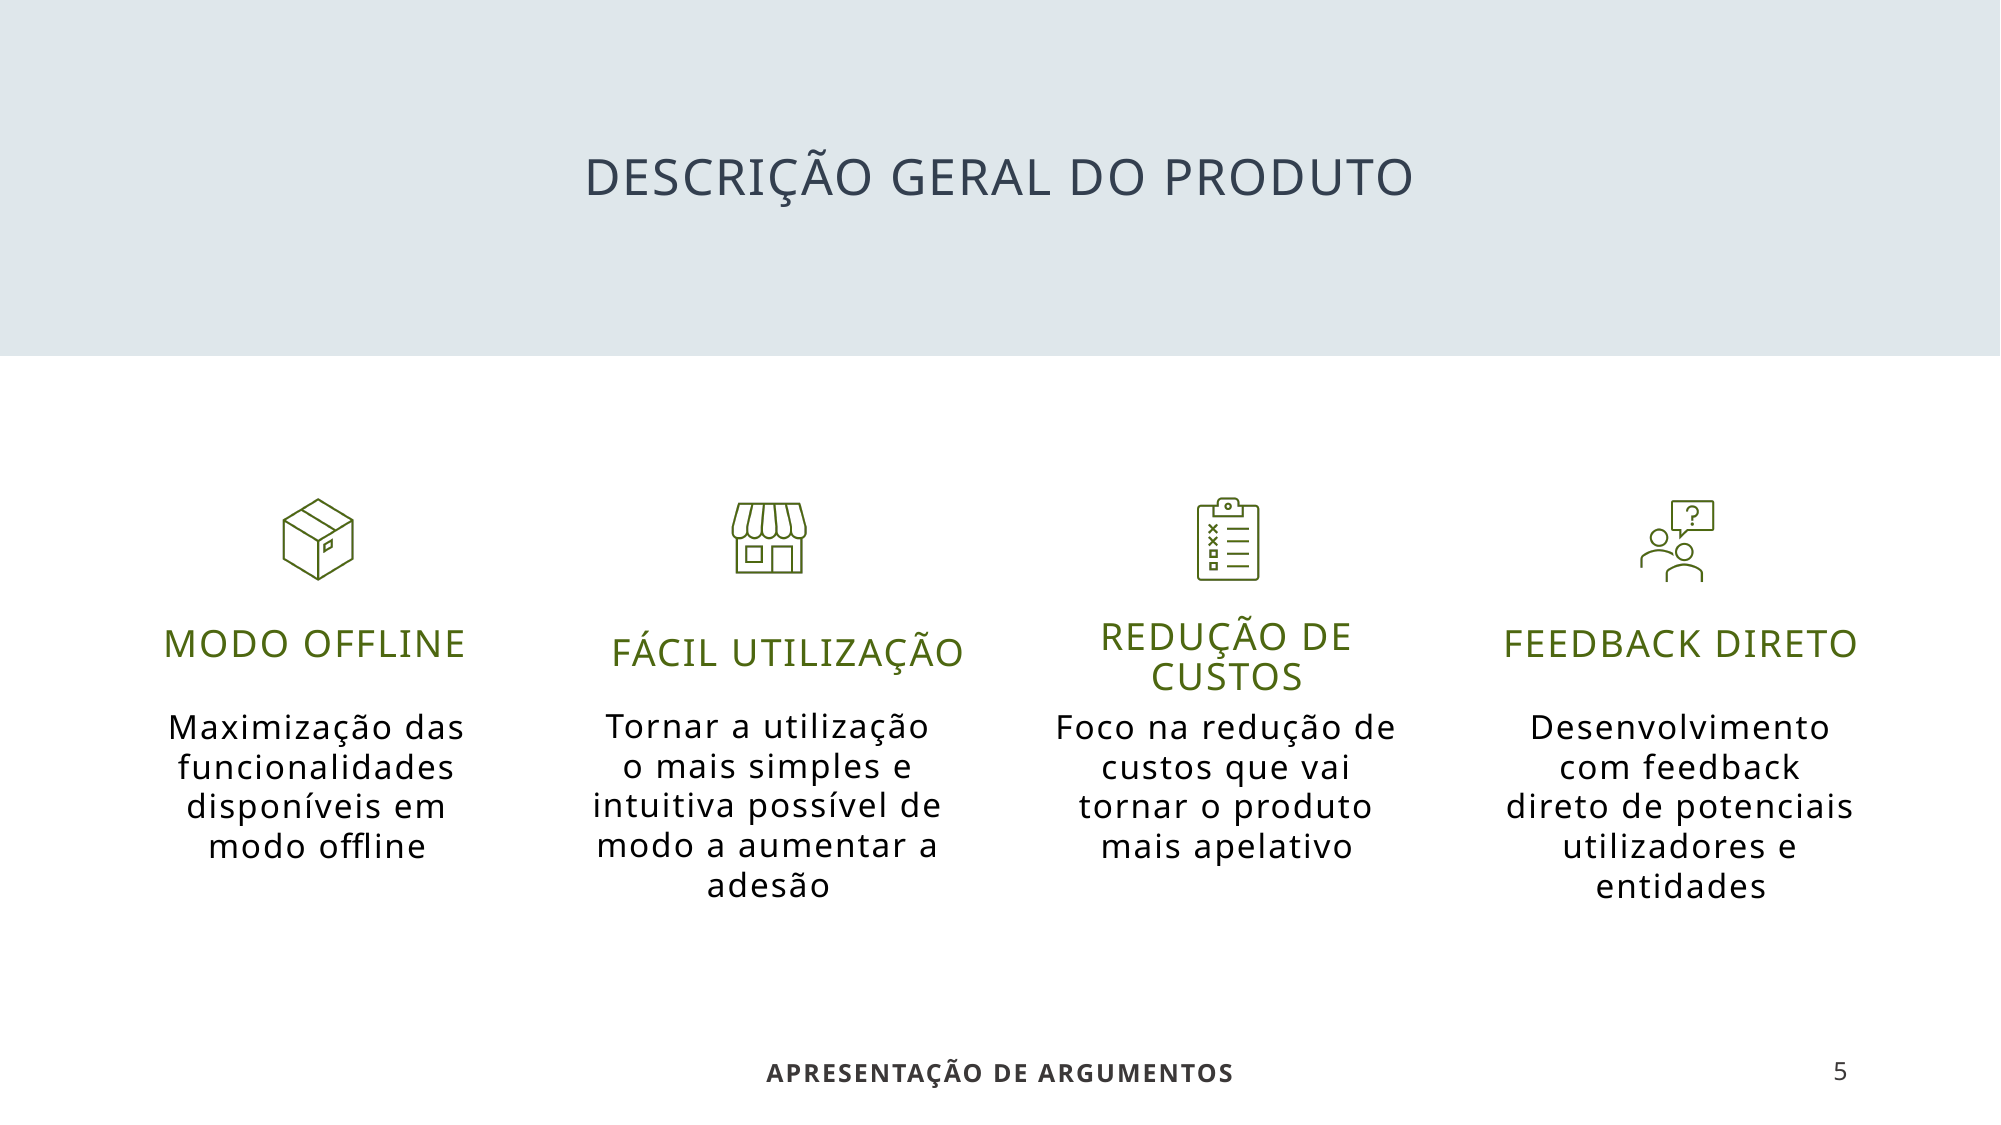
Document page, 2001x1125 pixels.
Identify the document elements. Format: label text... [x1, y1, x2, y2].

list Maximização das funcionalidades disponíveis em modo offline [124, 698, 511, 979]
picture [1178, 489, 1278, 589]
footer Apresentação de argumentos [662, 1042, 1338, 1103]
list Desenvolvimento com feedback direto de potenciais utilizadores e entidades [1488, 698, 1874, 979]
list Redução de custos [1033, 625, 1420, 698]
slide_number 5 [1412, 1042, 1863, 1103]
list Modo offline [121, 591, 508, 673]
picture [719, 489, 819, 587]
title Descrição Geral do Produto [137, 98, 1863, 262]
list Tornar a utilização o mais simples e intuitiva possível de modo a aumentar a adesão [575, 697, 962, 978]
picture [267, 489, 367, 589]
list Foco na redução de custos que vai tornar o produto mais apelativo [1033, 698, 1420, 979]
list Feedback direto [1488, 591, 1874, 673]
picture [1628, 492, 1727, 590]
list Fácil utilização [575, 601, 1000, 683]
